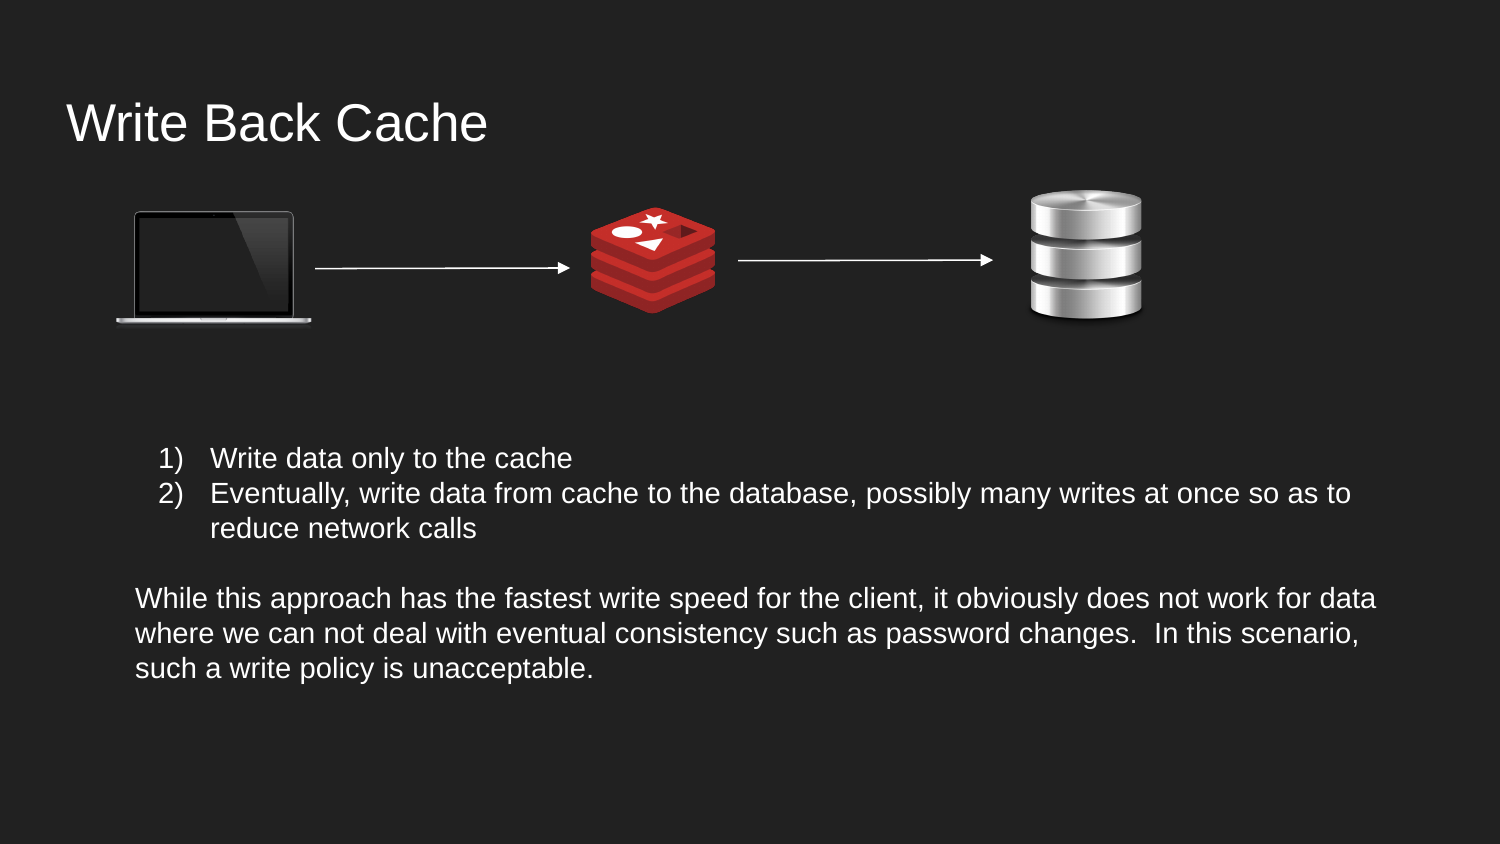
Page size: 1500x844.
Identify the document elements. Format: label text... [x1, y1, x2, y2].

picture [590, 207, 715, 314]
text_box Write data only to the cache Eventually, write data from cache to the database, possibly many writes at once so as to reduce network calls While this approach has the fastest write speed for the client, it obviously does not work for data where we can not deal with eventual consistency such as password changes. In this scenario, such a write policy is unacceptable. [120, 424, 1402, 700]
picture [110, 207, 316, 331]
title Write Back Cache [51, 72, 1449, 167]
picture [1016, 190, 1156, 331]
